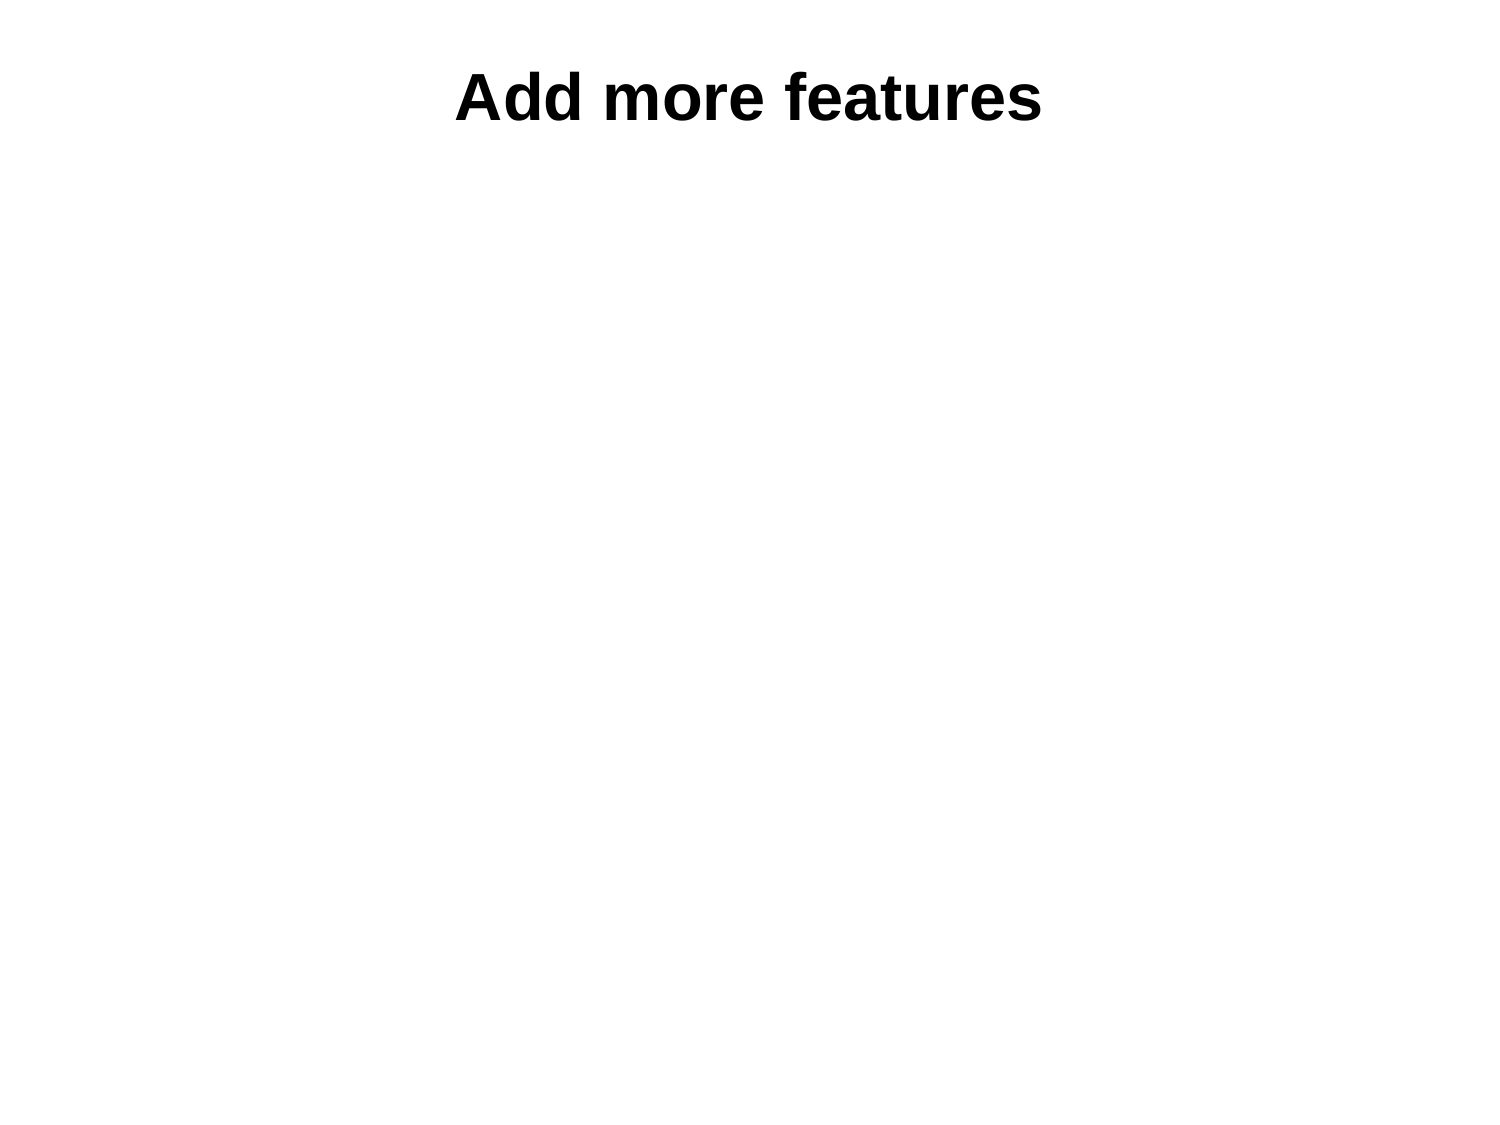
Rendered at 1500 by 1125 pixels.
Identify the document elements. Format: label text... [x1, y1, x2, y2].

title Add more features [0, 0, 1499, 188]
